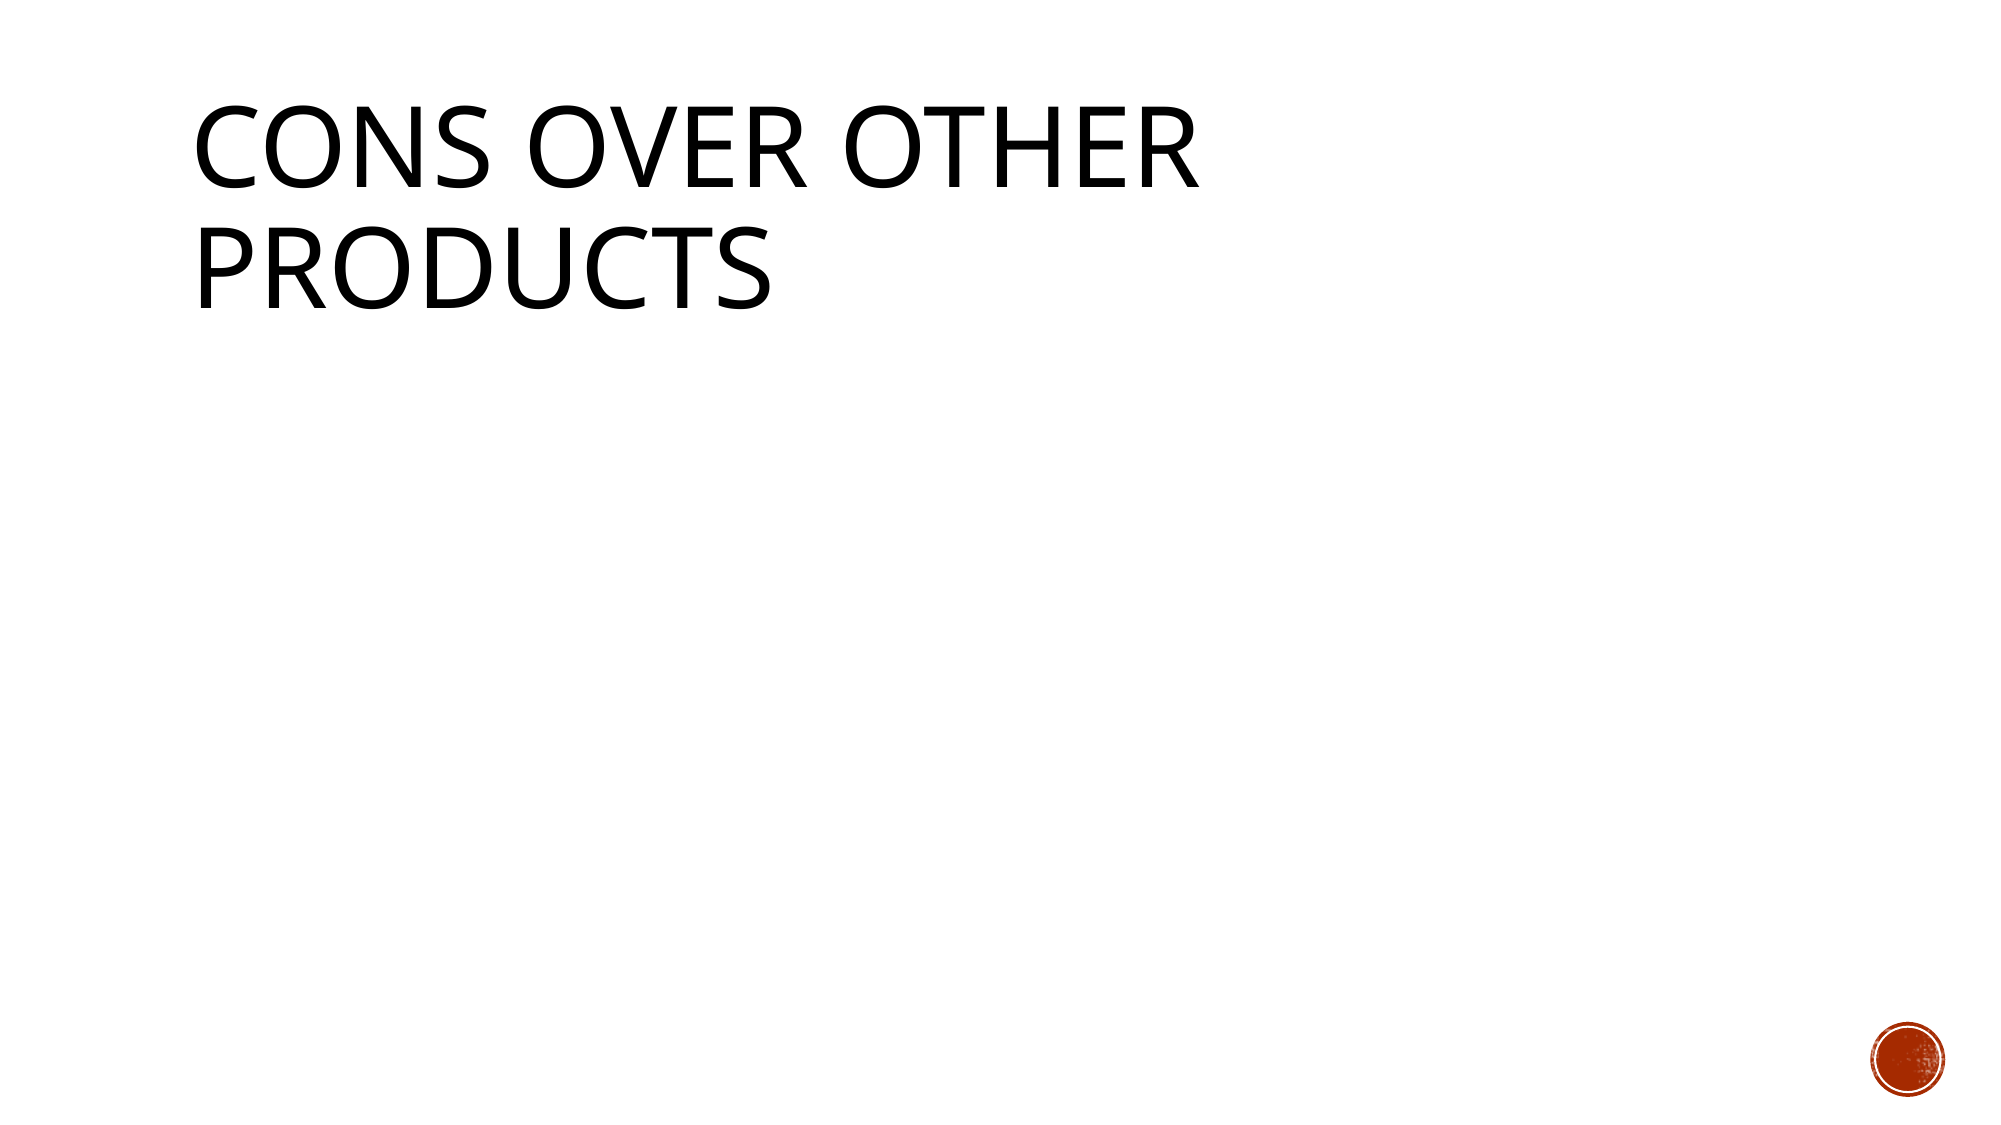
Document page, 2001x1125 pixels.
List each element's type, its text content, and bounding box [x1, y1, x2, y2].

title Cons over other products [175, 79, 1826, 344]
